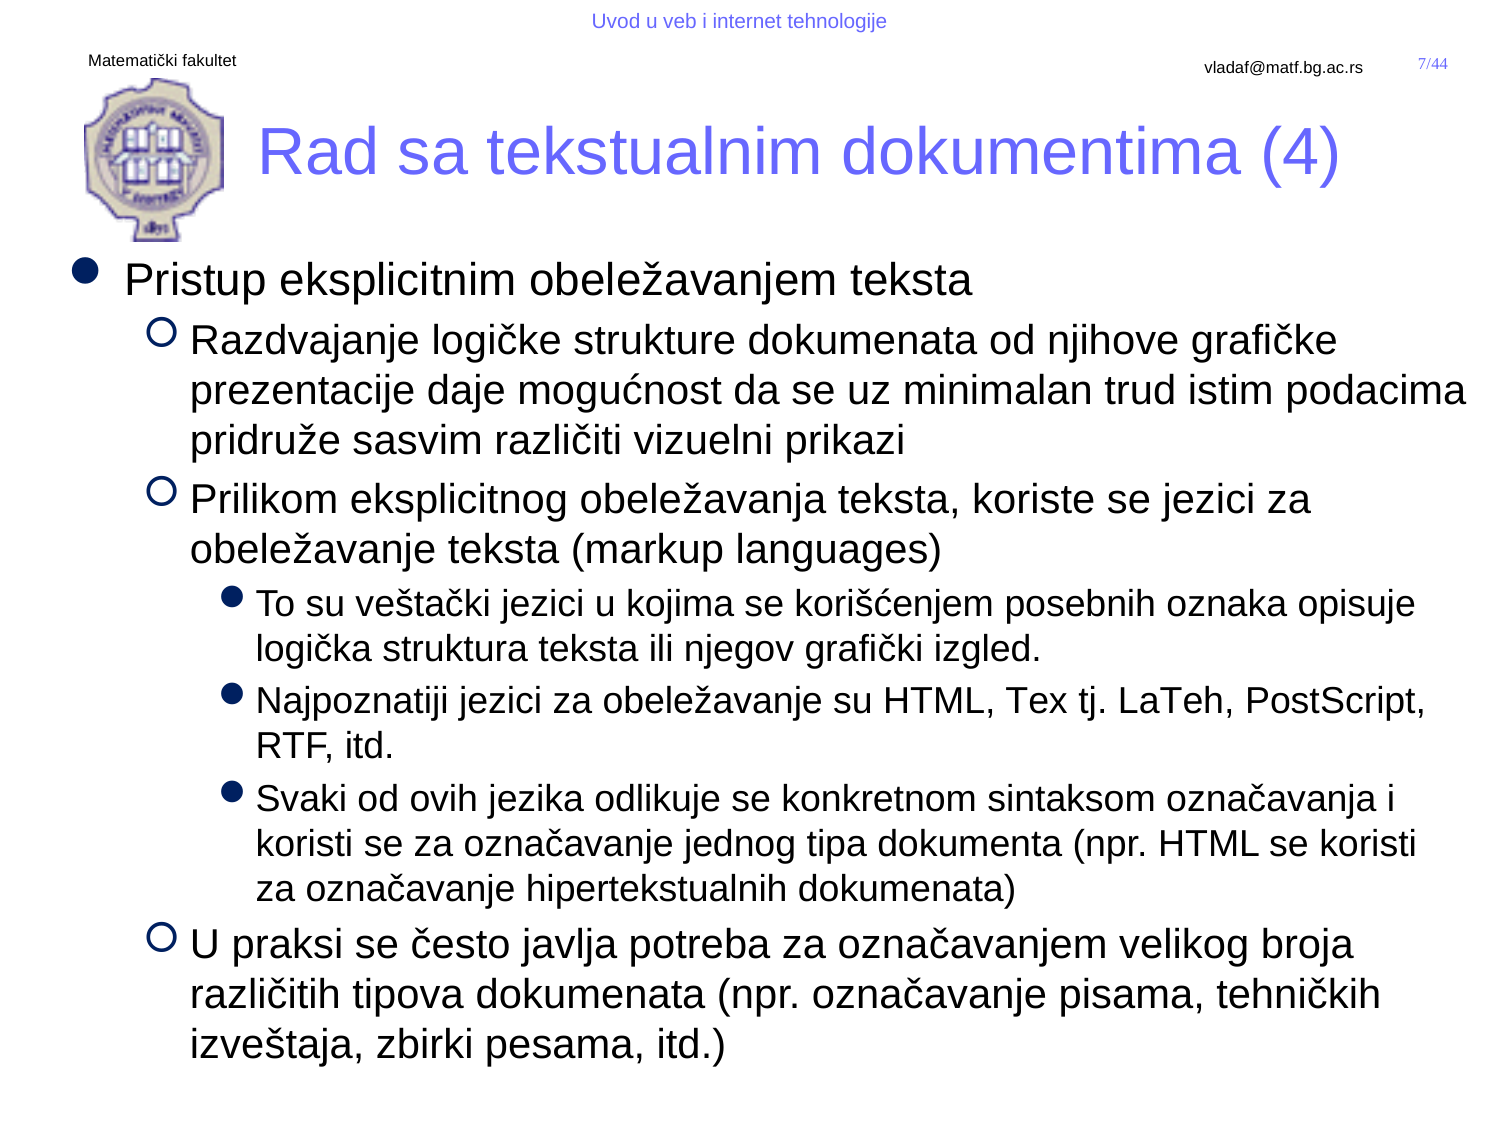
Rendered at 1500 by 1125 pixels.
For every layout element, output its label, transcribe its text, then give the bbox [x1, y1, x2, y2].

title Rad sa tekstualnim dokumentima (4) [242, 54, 1388, 242]
picture [84, 78, 224, 242]
list Pristup eksplicitnim obeležavanjem teksta Razdvajanje logičke strukture dokumenata od njihove grafičke prezentacije daje mogućnost da se uz minimalan trud istim podacima pridruže sasvim različiti vizuelni prikazi Prilikom eksplicitnog obeležavanja teksta, koriste se jezici za obeležavanje teksta (markup languages) To su veštački jezici u kojima se korišćenjem posebnih oznaka opisuje logička struktura teksta ili njegov grafički izgled. Najpoznatiji jezici za obeležavanje su HTML, Tex tj. LaTeh, PostScript, RTF, itd. Svaki od ovih jezika odlikuje se konkretnom sintaksom označavanja i koristi se za označavanje jednog tipa dokumenta (npr. HTML se koristi za označavanje hipertekstualnih dokumenata) U praksi se često javlja potreba za označavanjem velikog broja različitih tipova dokumenata (npr. označavanje pisama, tehničkih izveštaja, zbirki pesama, itd.) [53, 242, 1483, 598]
